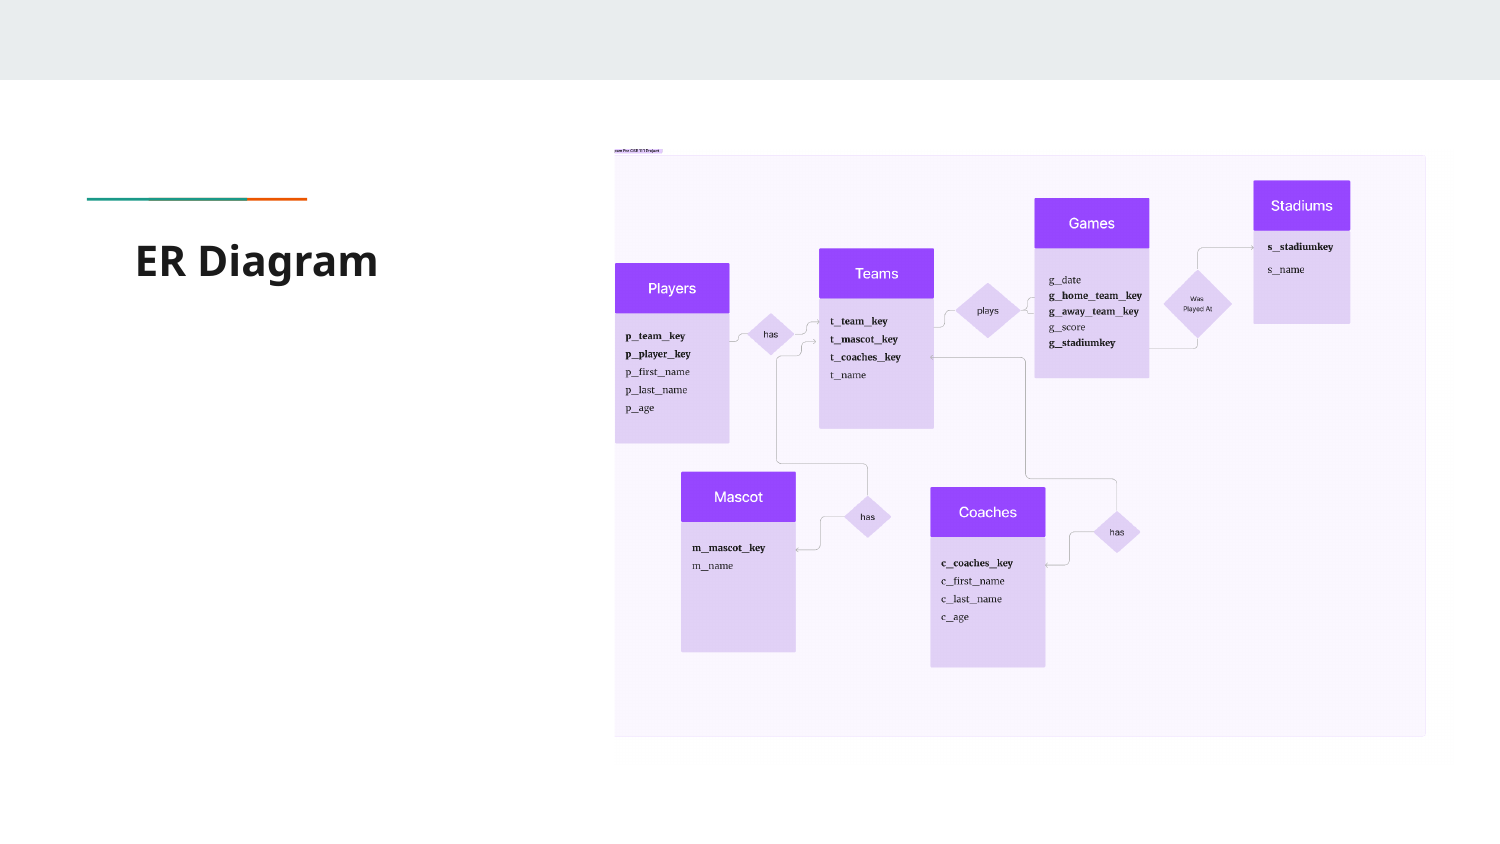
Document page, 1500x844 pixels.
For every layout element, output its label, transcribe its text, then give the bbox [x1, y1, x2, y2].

title ER Diagram [119, 216, 609, 305]
picture [614, 149, 1500, 789]
